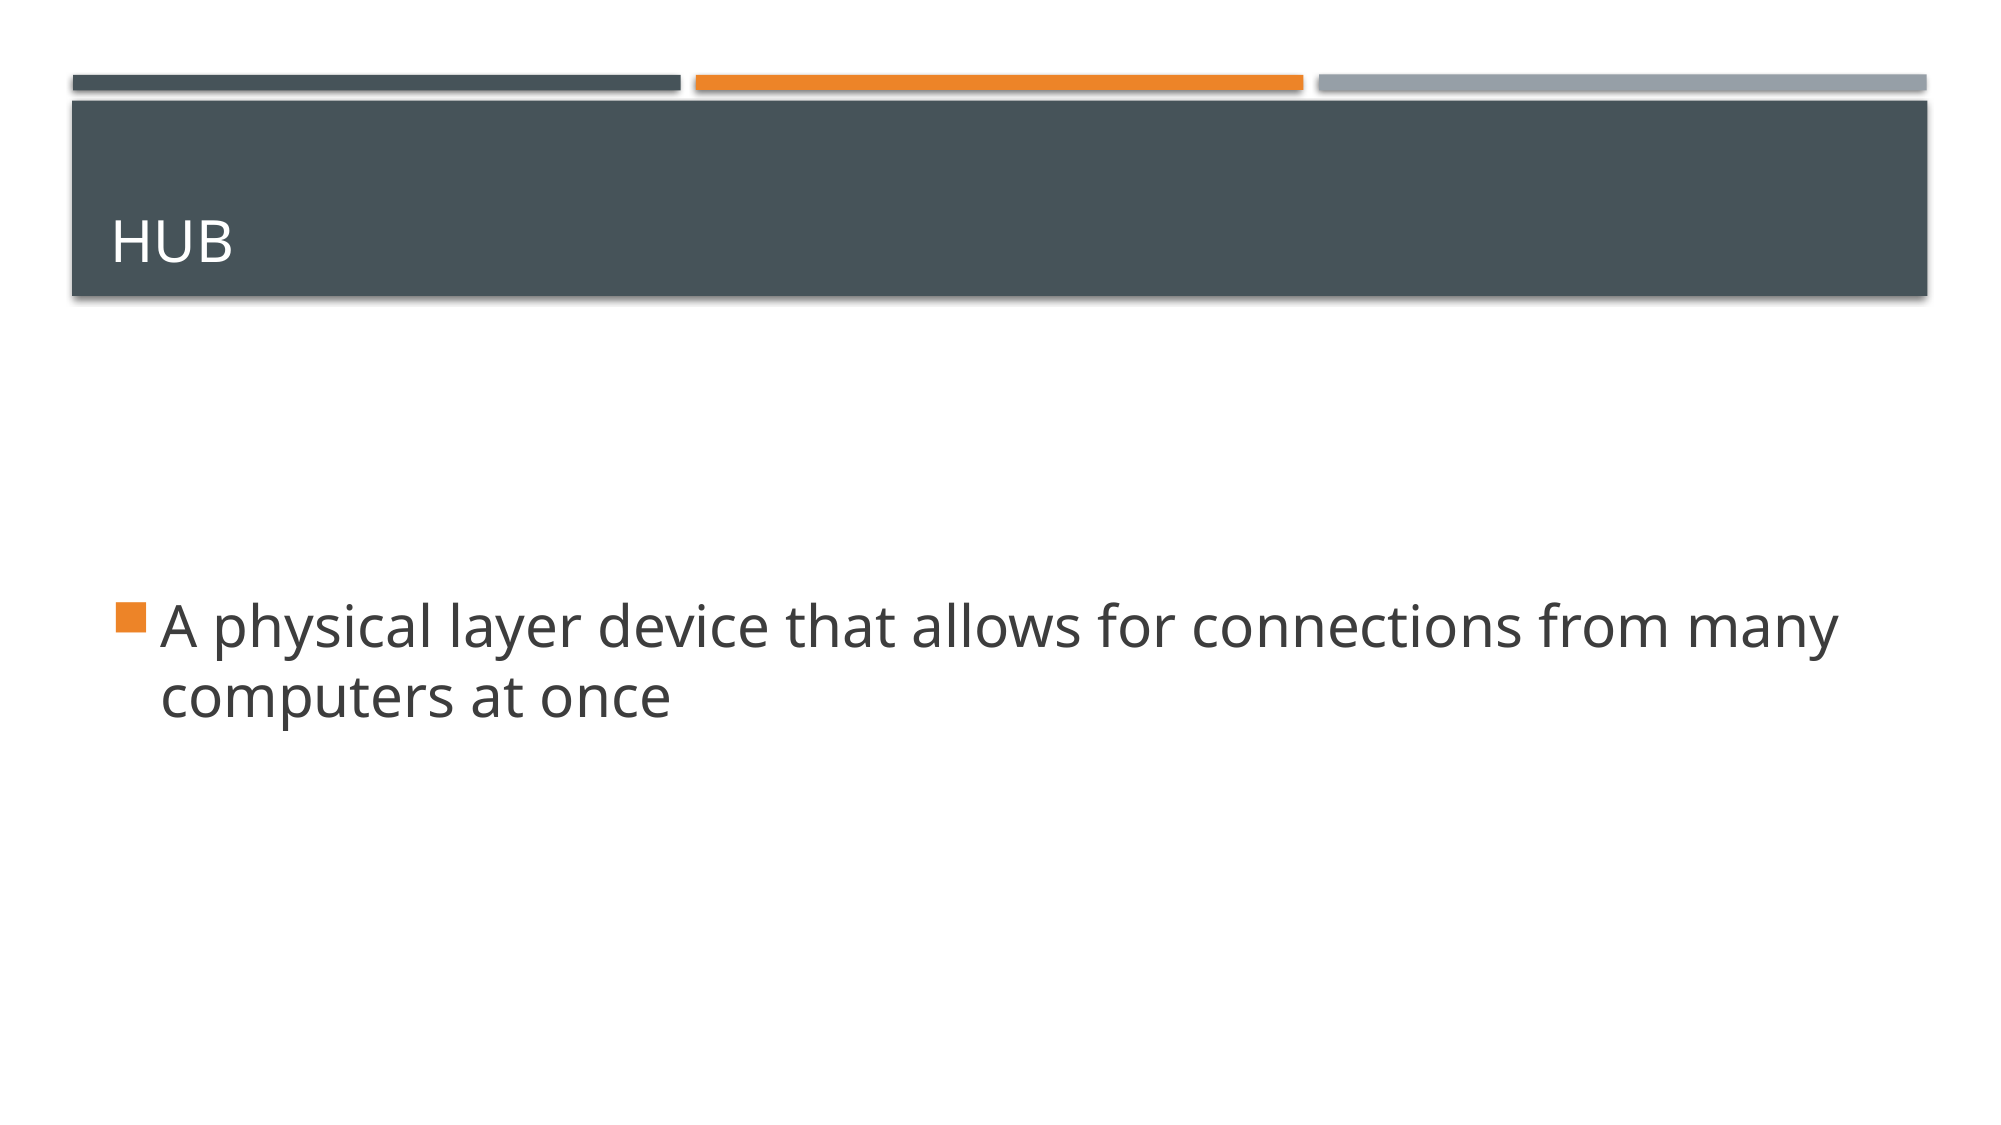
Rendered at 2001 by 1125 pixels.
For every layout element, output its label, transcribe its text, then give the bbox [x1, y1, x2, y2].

title HUB [95, 115, 1905, 282]
list A physical layer device that allows for connections from many computers at once [95, 357, 1905, 962]
